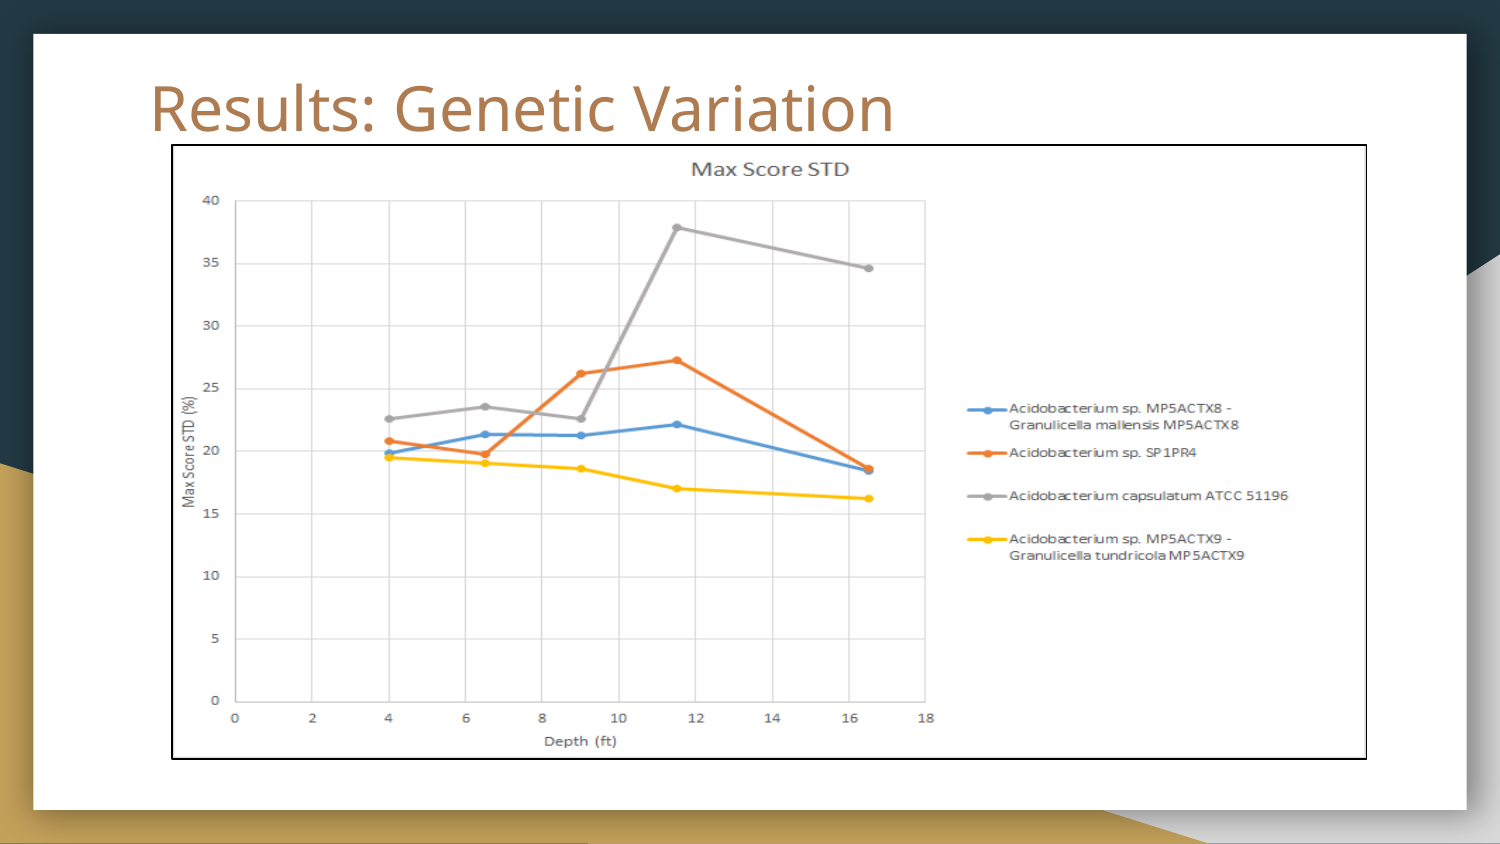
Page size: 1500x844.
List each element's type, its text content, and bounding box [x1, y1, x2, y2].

picture [172, 145, 1366, 759]
title Results: Genetic Variation [134, 54, 1366, 211]
